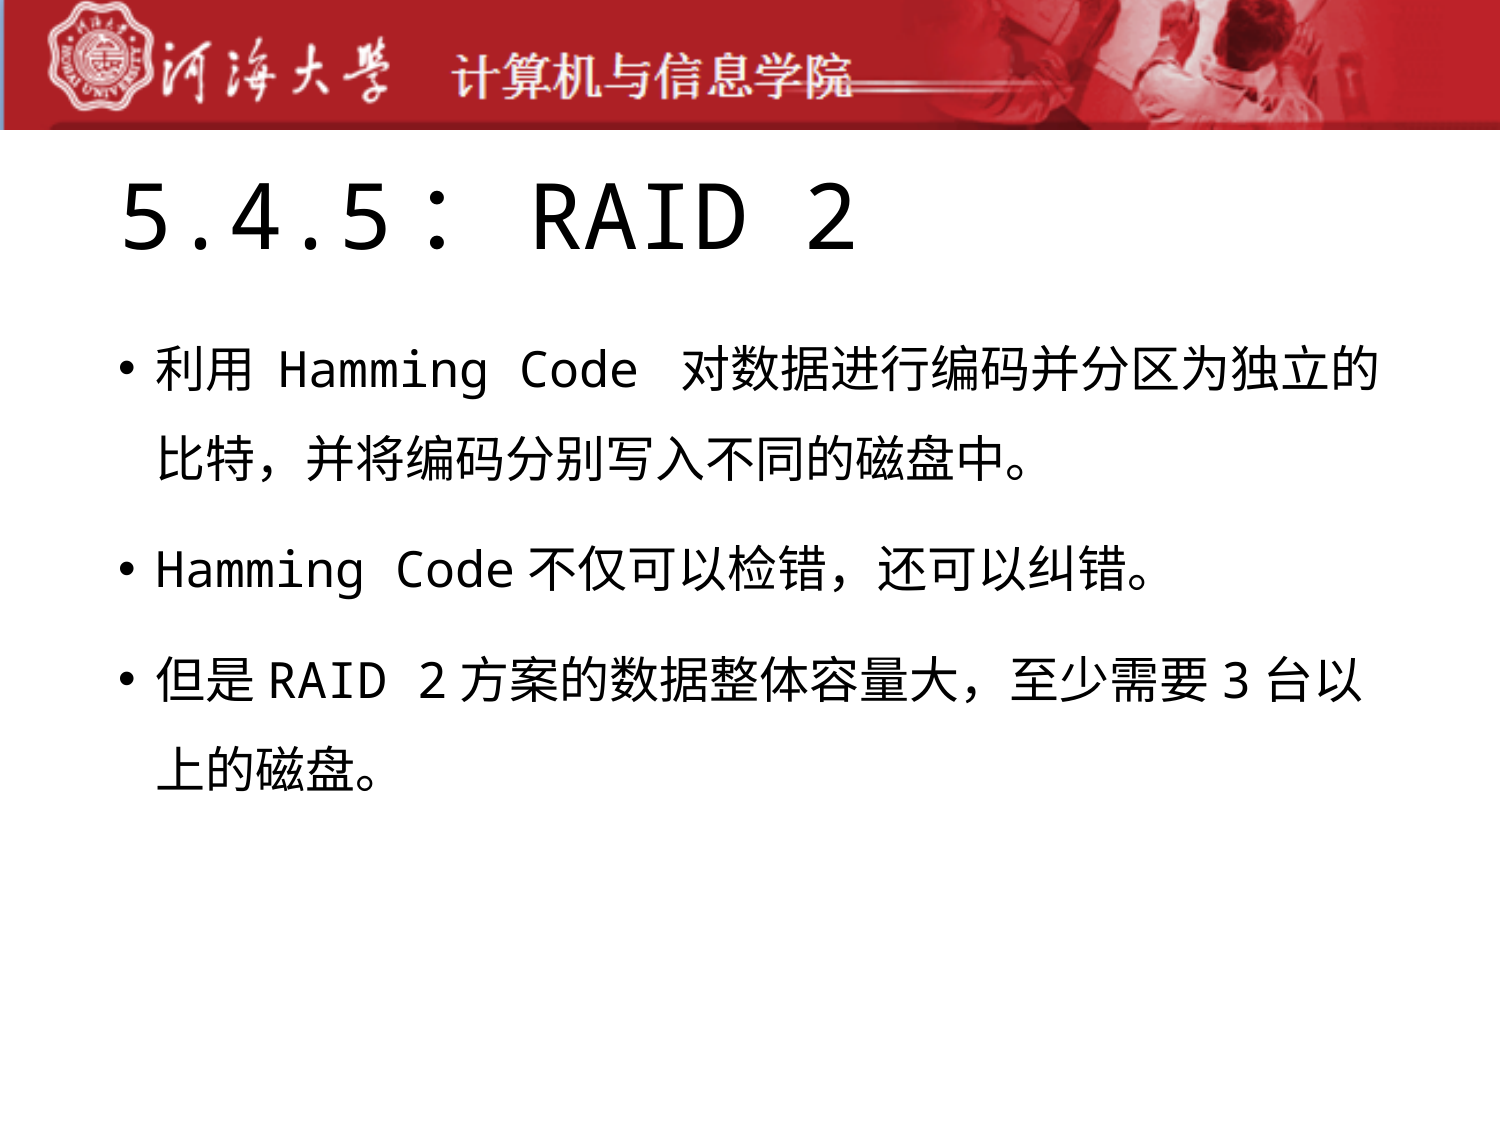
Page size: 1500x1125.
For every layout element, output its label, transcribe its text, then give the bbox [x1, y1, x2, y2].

picture [0, 0, 1500, 130]
list 利用 Hamming Code 对数据进行编码并分区为独立的比特，并将编码分别写入不同的磁盘中。 Hamming Code不仅可以检错，还可以纠错。 但是RAID 2方案的数据整体容量大，至少需要3台以上的磁盘。 [103, 299, 1397, 1014]
title 5.4.5：RAID 2 [103, 59, 1397, 278]
